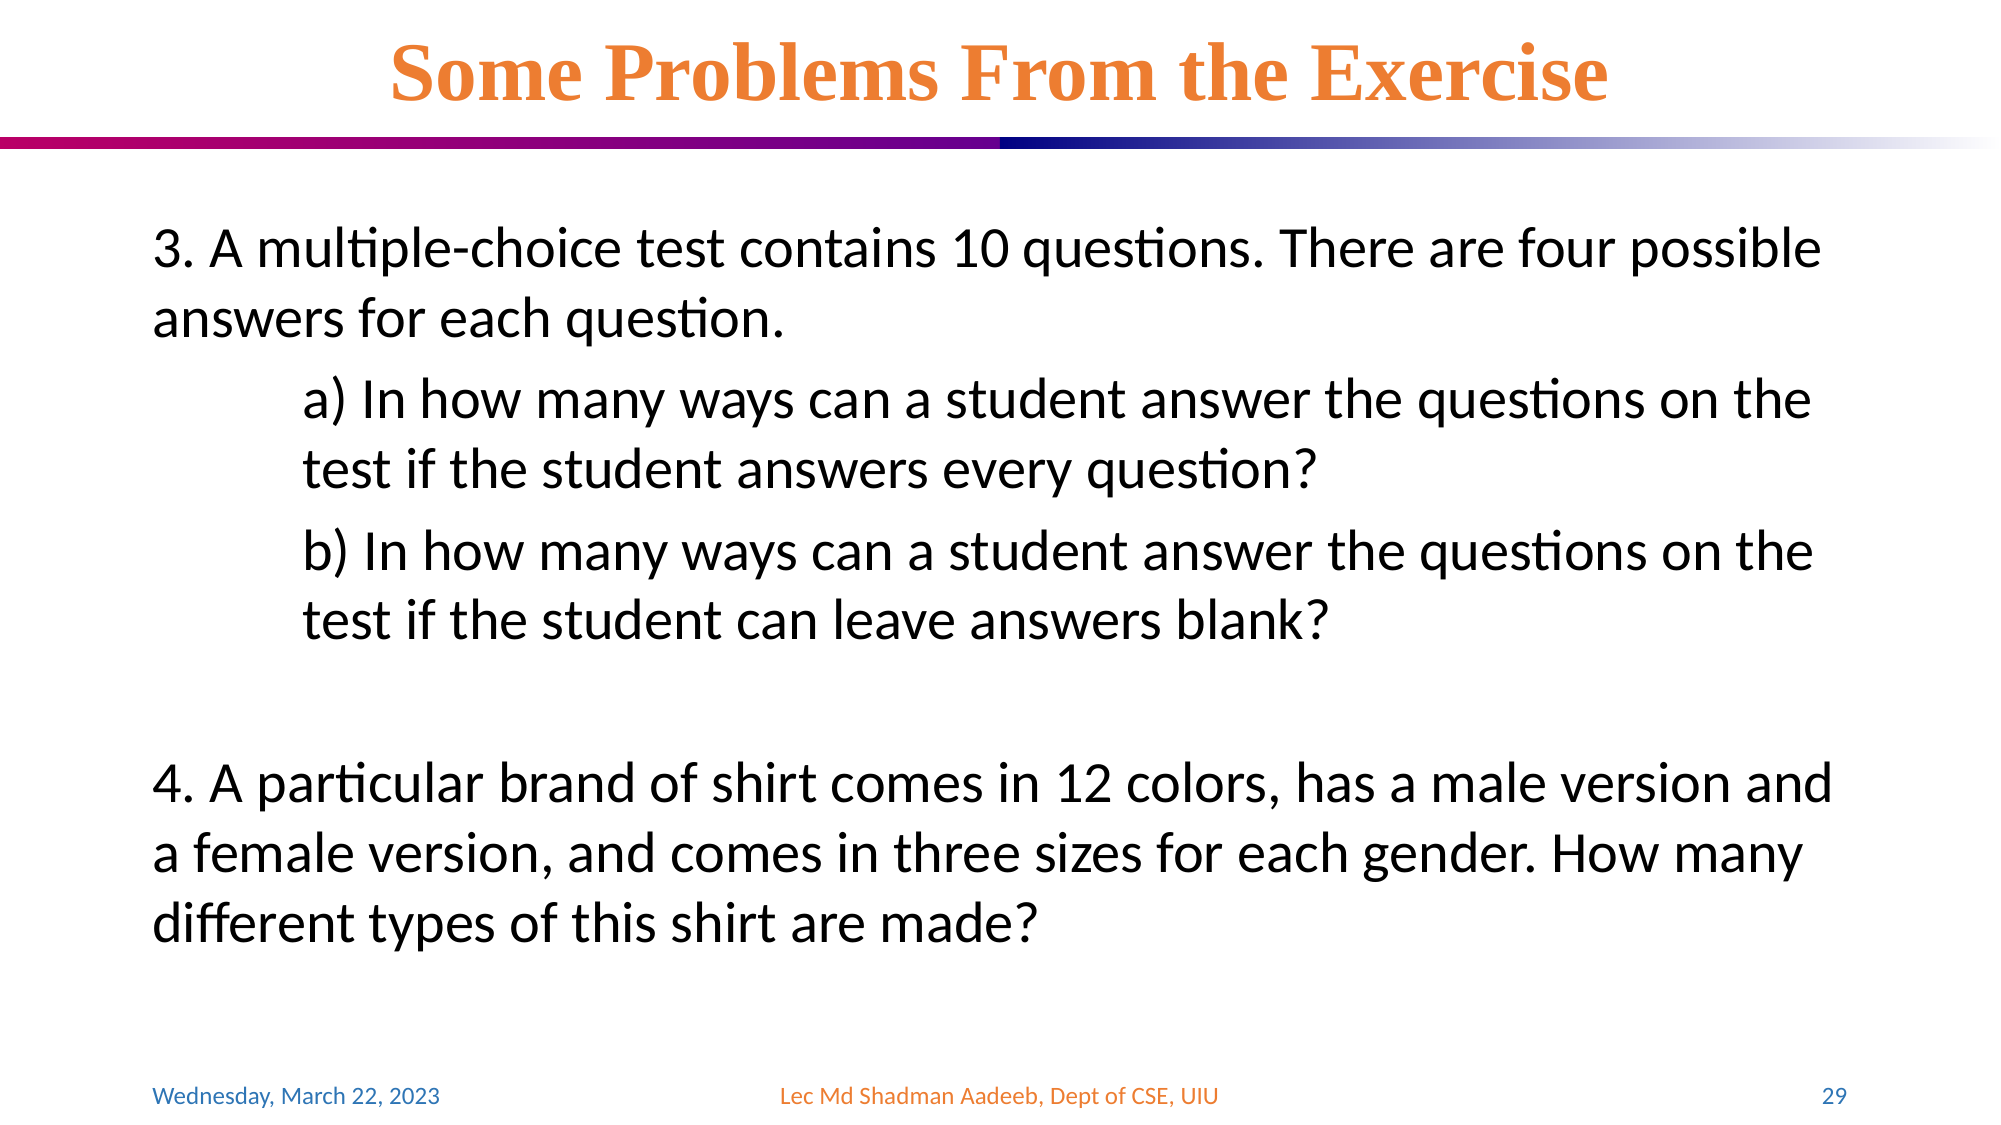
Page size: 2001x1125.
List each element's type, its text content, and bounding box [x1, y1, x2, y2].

title Some Problems From the Exercise [137, 24, 1863, 124]
slide_number ‹#› [1412, 1065, 1863, 1125]
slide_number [137, 1065, 588, 1125]
list 3. A multiple-choice test contains 10 questions. There are four possible answers for each question. a) In how many ways can a student answer the questions on the test if the student answers every question? b) In how many ways can a student answer the questions on the test if the student can leave answers blank? 4. A particular brand of shirt comes in 12 colors, has a male version and a female version, and comes in three sizes for each gender. How many different types of this shirt are made? [137, 201, 1863, 1014]
footer Lec Md Shadman Aadeeb, Dept of CSE, UIU [662, 1065, 1338, 1125]
